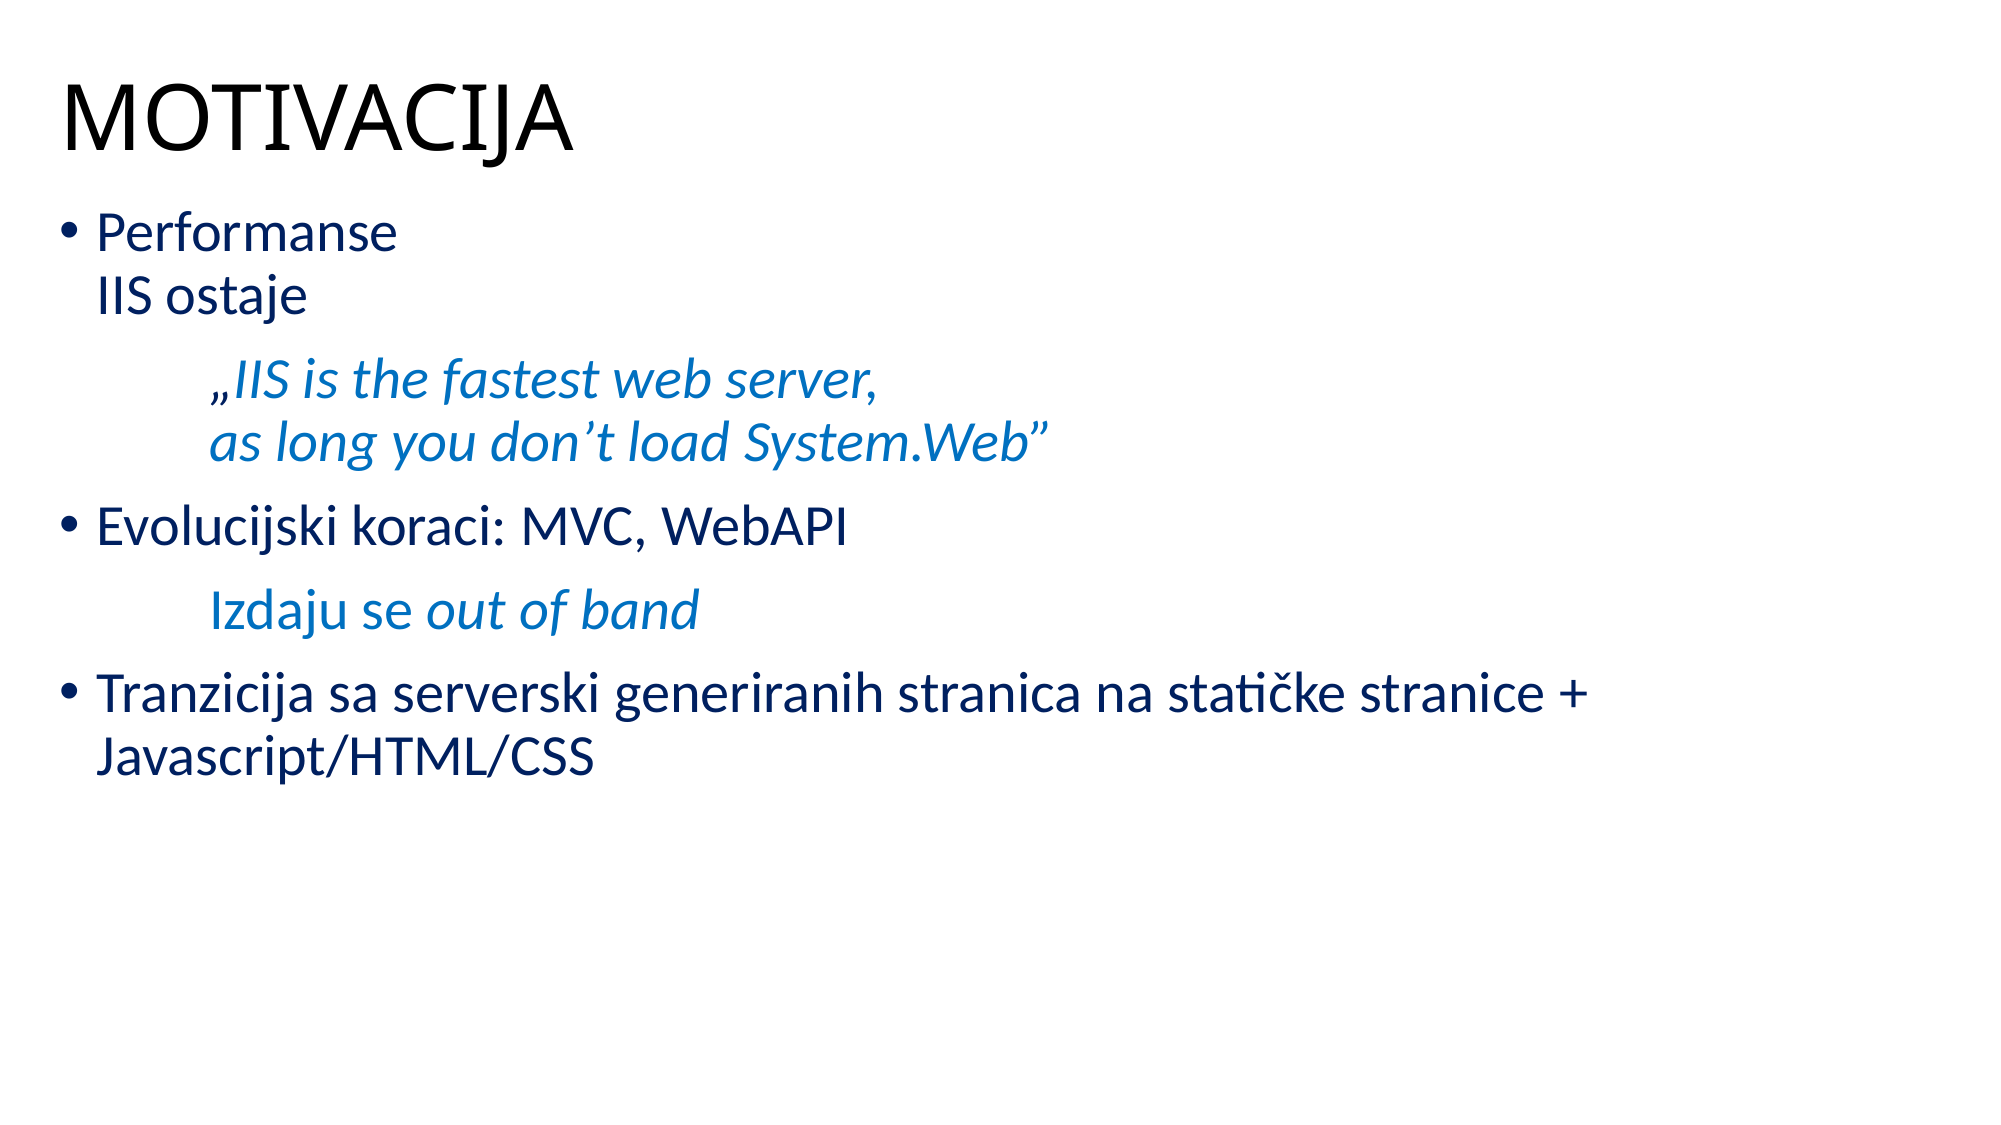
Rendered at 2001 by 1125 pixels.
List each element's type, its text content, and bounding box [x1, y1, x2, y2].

list Performanse IIS ostaje „IIS is the fastest web server, as long you don’t load System.Web” Evolucijski koraci: MVC, WebAPI Izdaju se out of band Tranzicija sa serverski generiranih stranica na statičke stranice + Javascript/HTML/CSS [44, 194, 1956, 1125]
title MOTIVACIJA [44, 46, 1956, 194]
